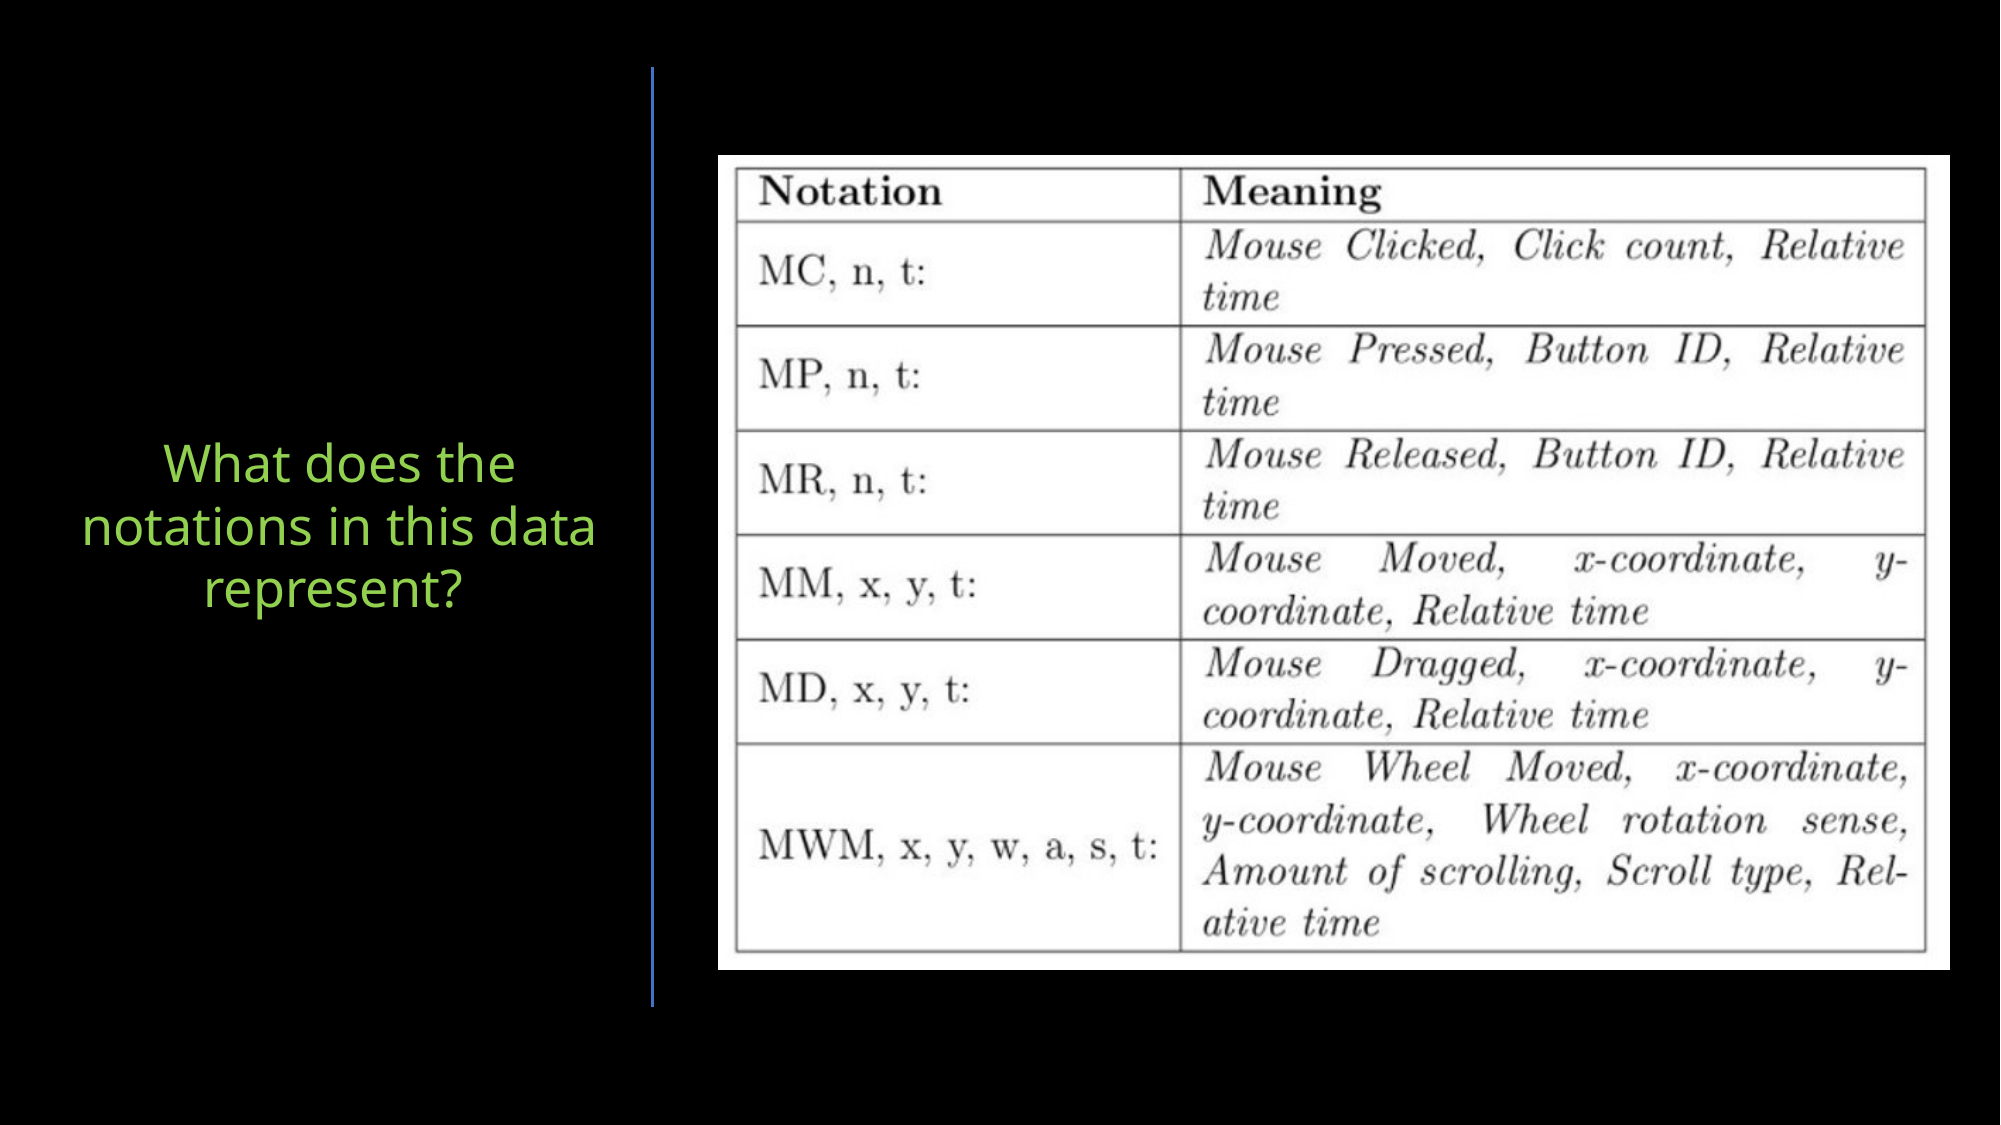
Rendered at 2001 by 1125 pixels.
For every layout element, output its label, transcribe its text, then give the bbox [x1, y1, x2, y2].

picture [718, 155, 1950, 970]
text_box What does the notations in this data represent? [45, 422, 635, 626]
